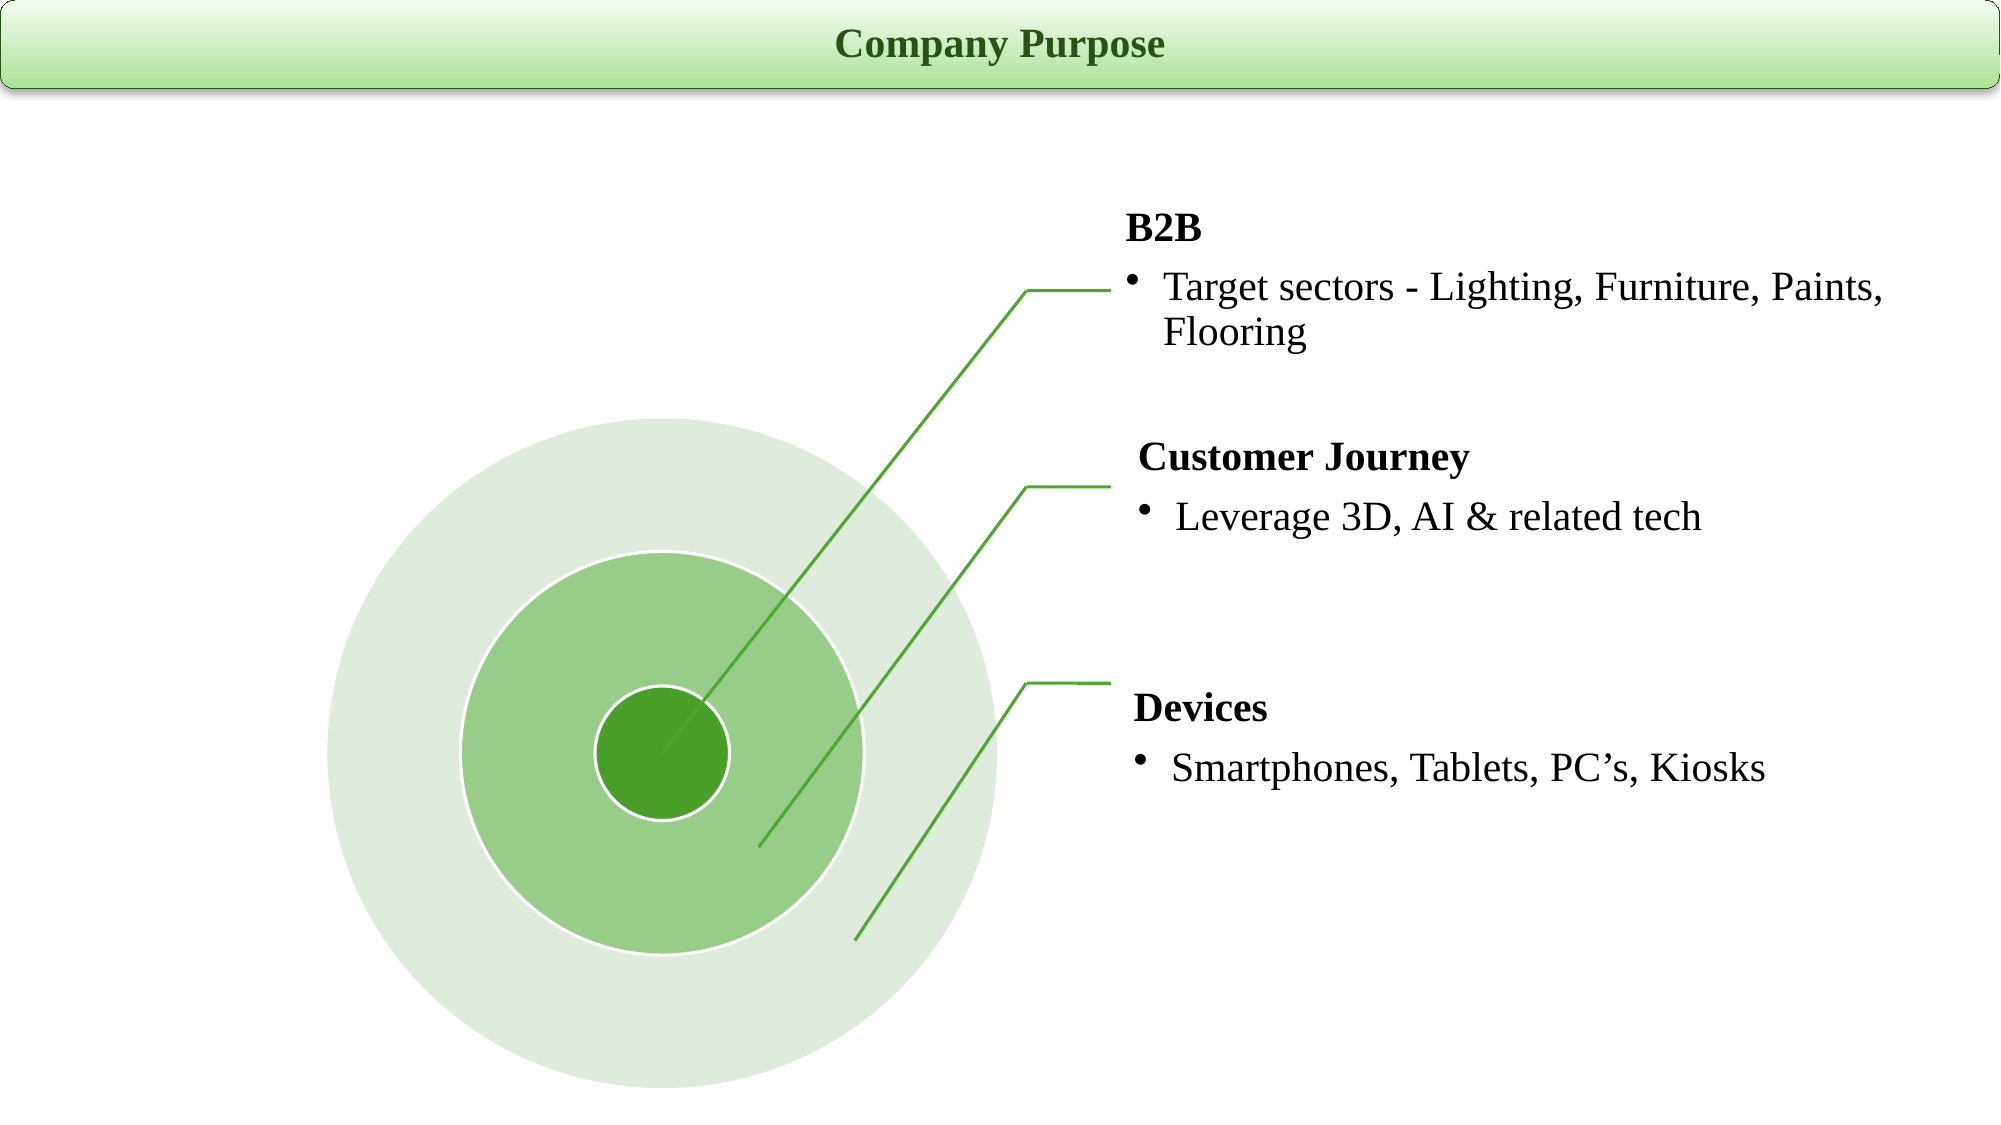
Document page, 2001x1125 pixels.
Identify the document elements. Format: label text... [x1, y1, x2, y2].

text_box Company Purpose [0, 0, 2000, 89]
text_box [54, 196, 1946, 1095]
